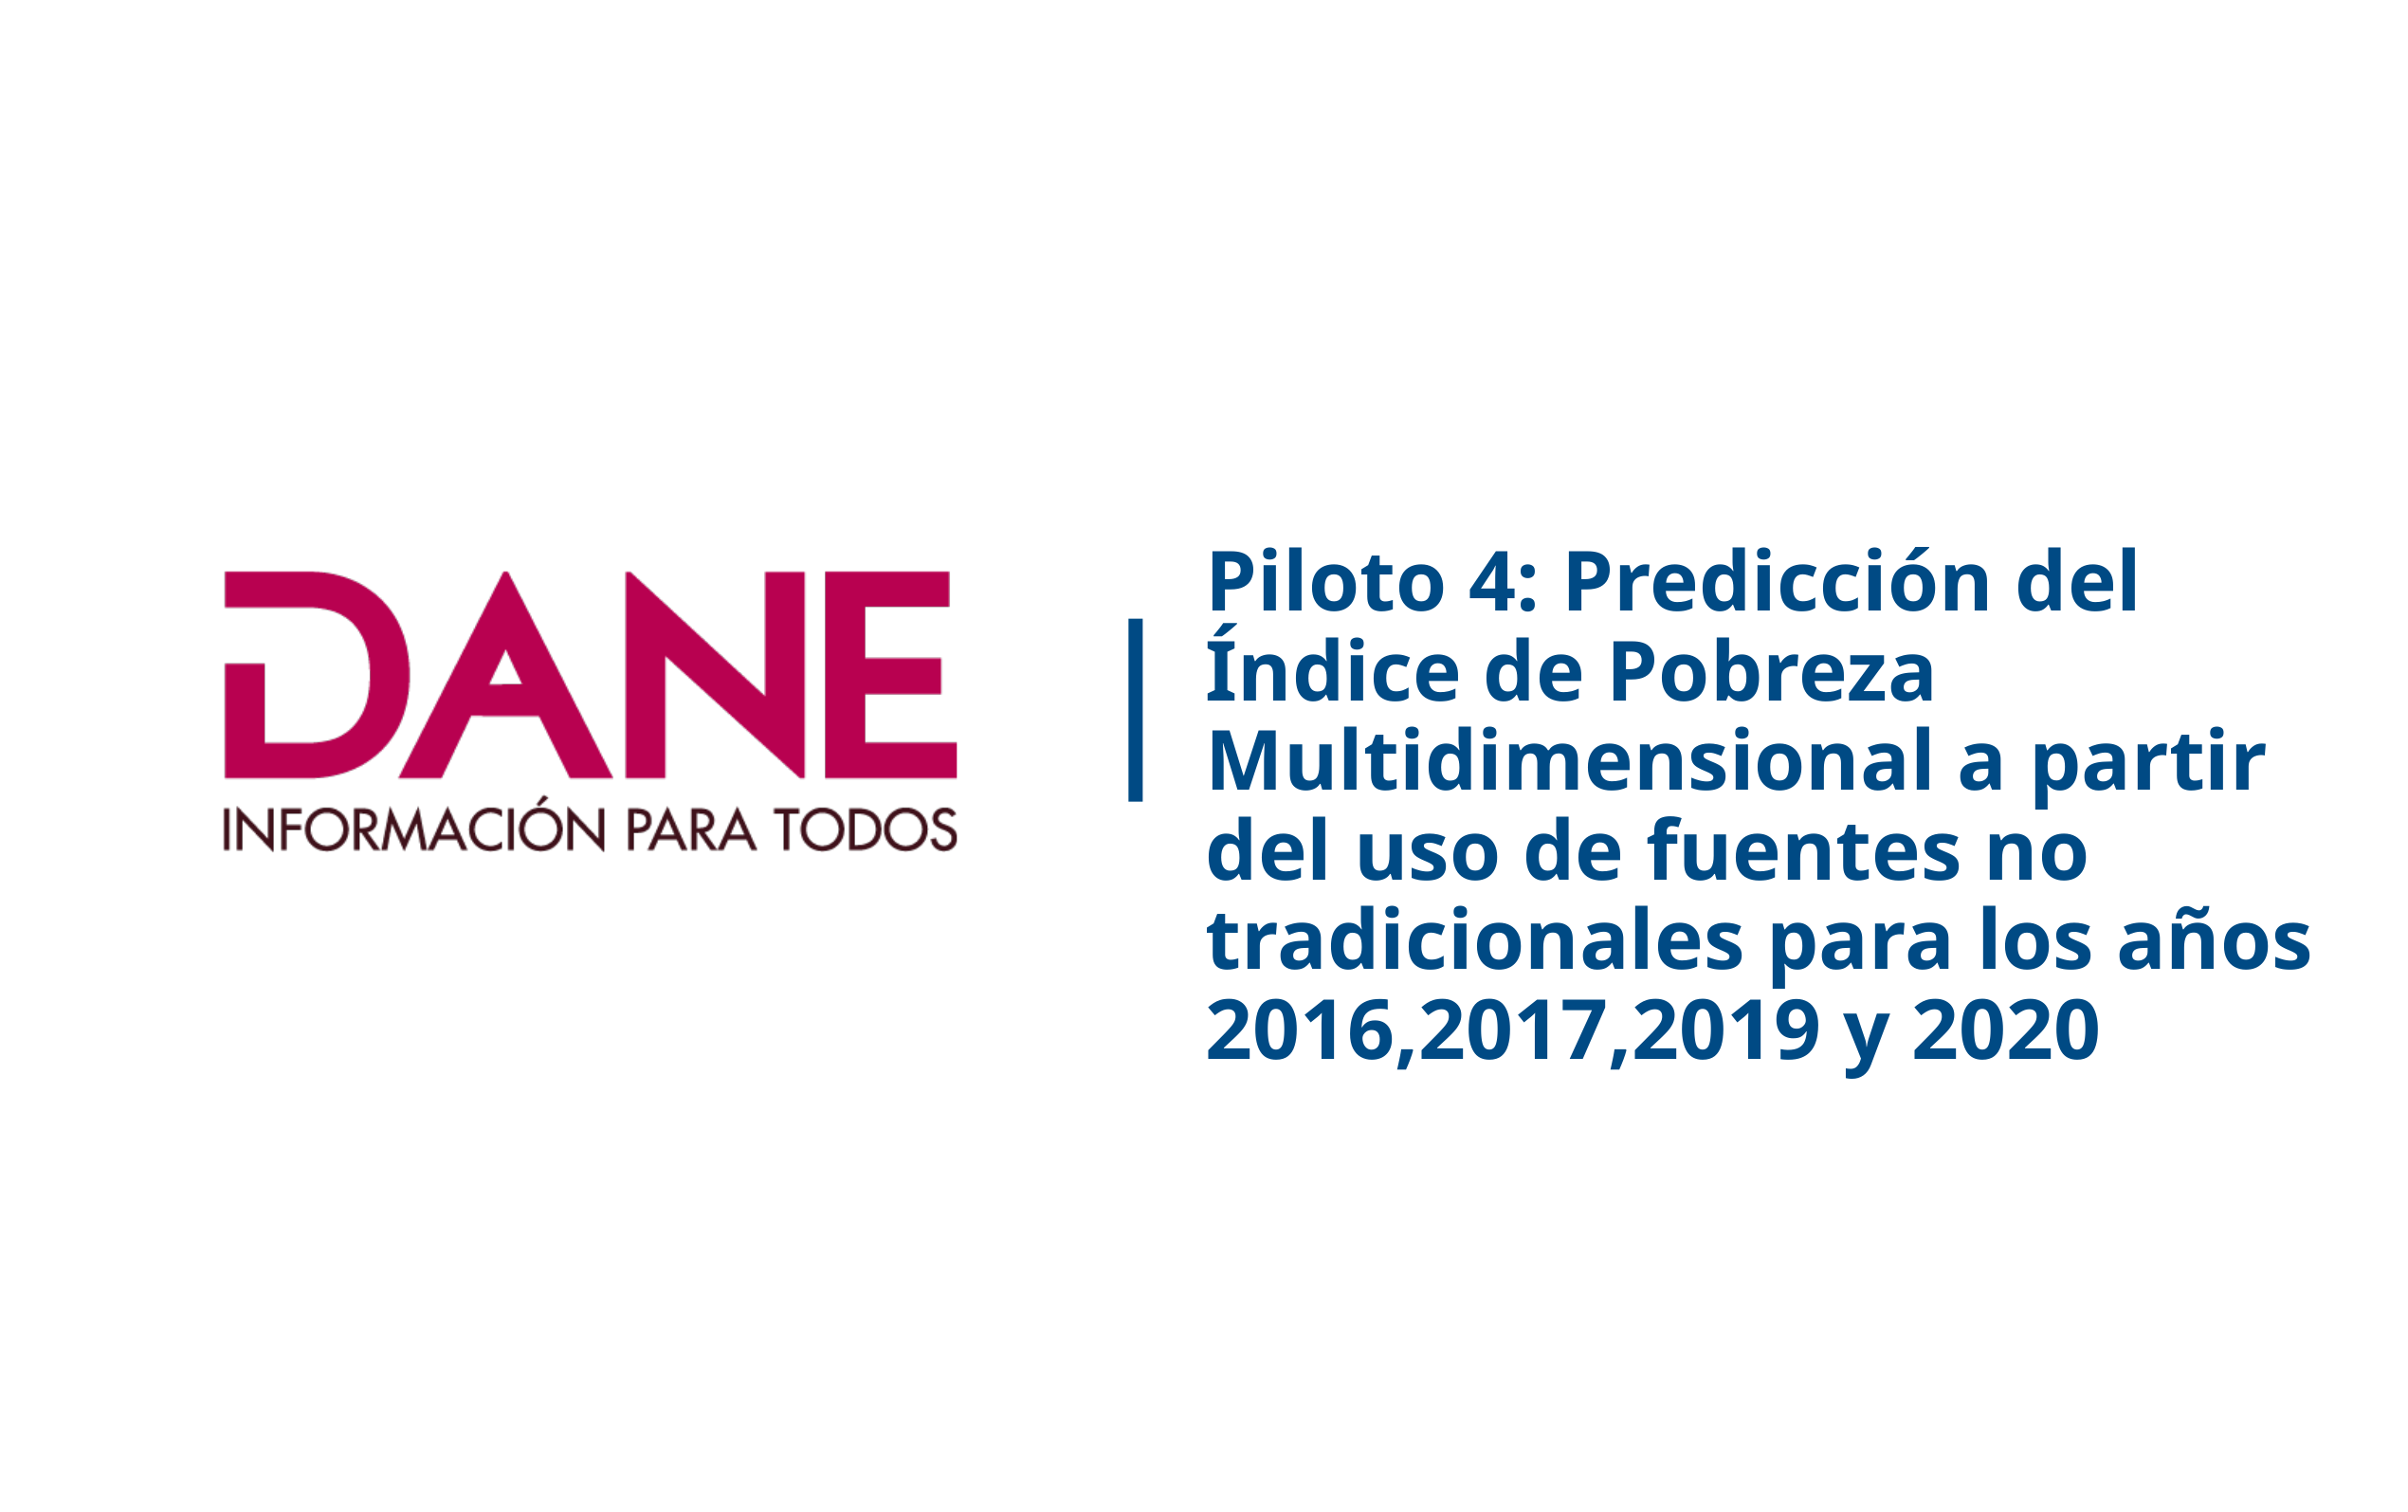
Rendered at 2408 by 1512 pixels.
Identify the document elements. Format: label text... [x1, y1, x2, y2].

picture [219, 567, 960, 854]
list Piloto 4: Predicción del Índice de Pobreza Multidimensional a partir del uso de fuentes no tradicionales para los años 2016,2017,2019 y 2020 [1192, 532, 2408, 889]
